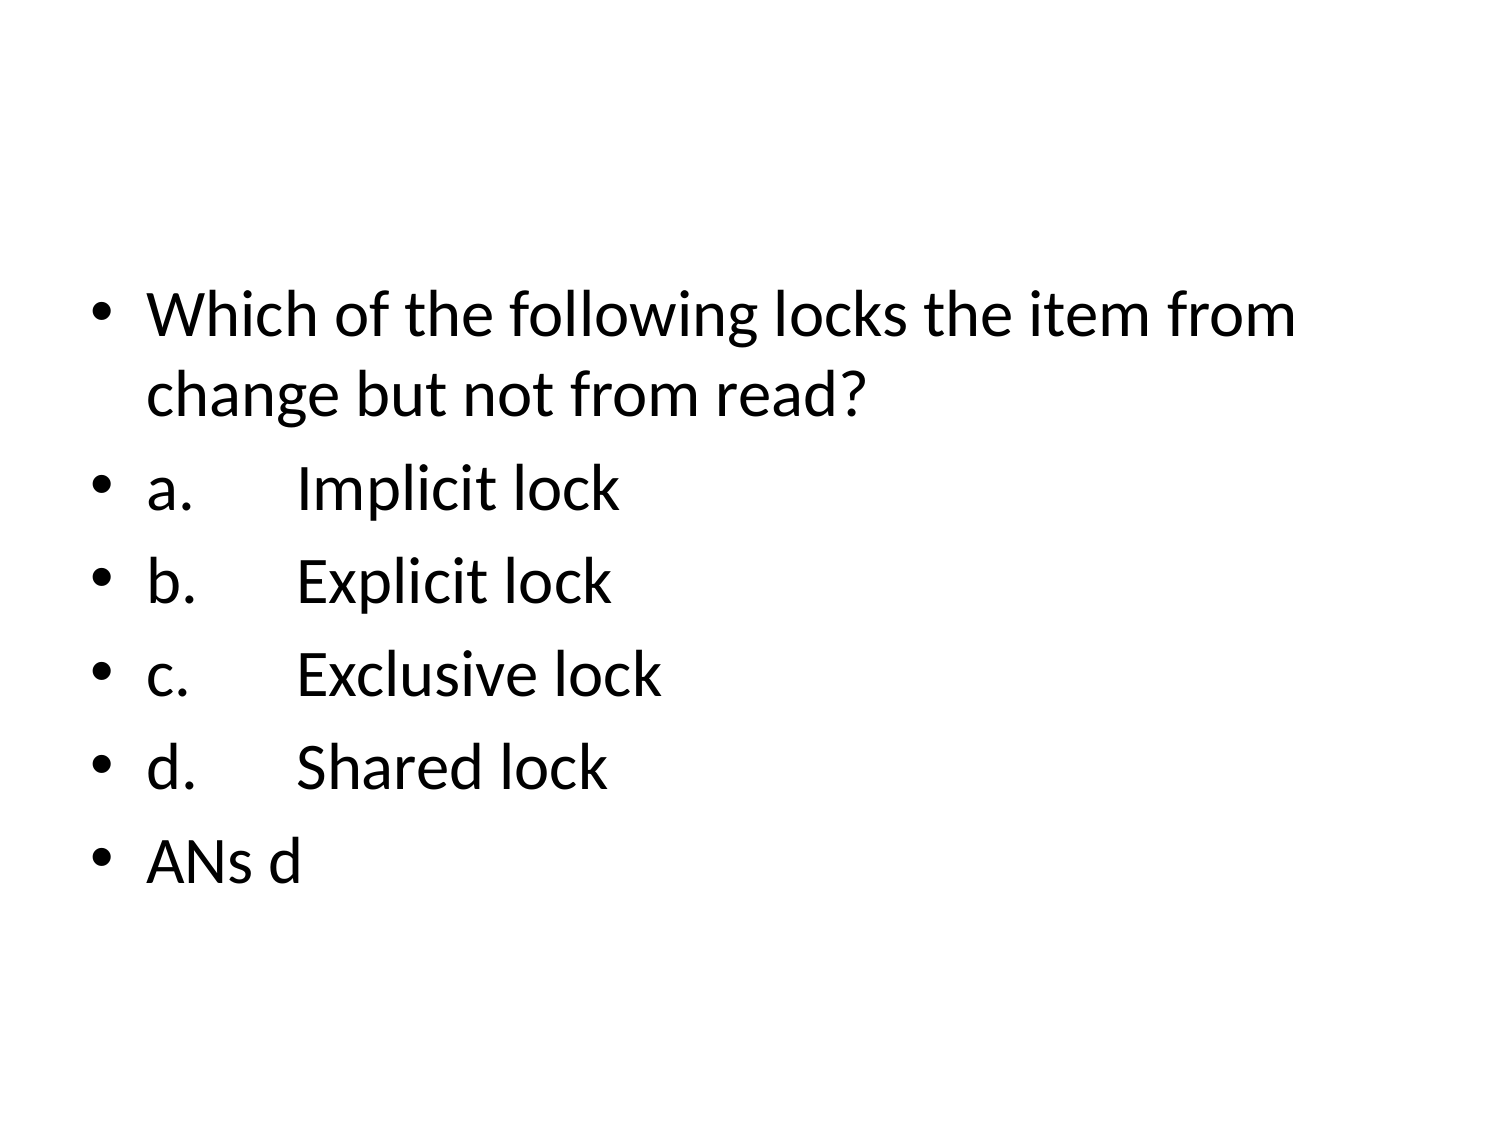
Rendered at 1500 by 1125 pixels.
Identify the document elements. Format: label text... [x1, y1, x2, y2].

list Which of the following locks the item from change but not from read? a. Implicit lock b. Explicit lock c. Exclusive lock d. Shared lock ANs d [75, 262, 1425, 1005]
